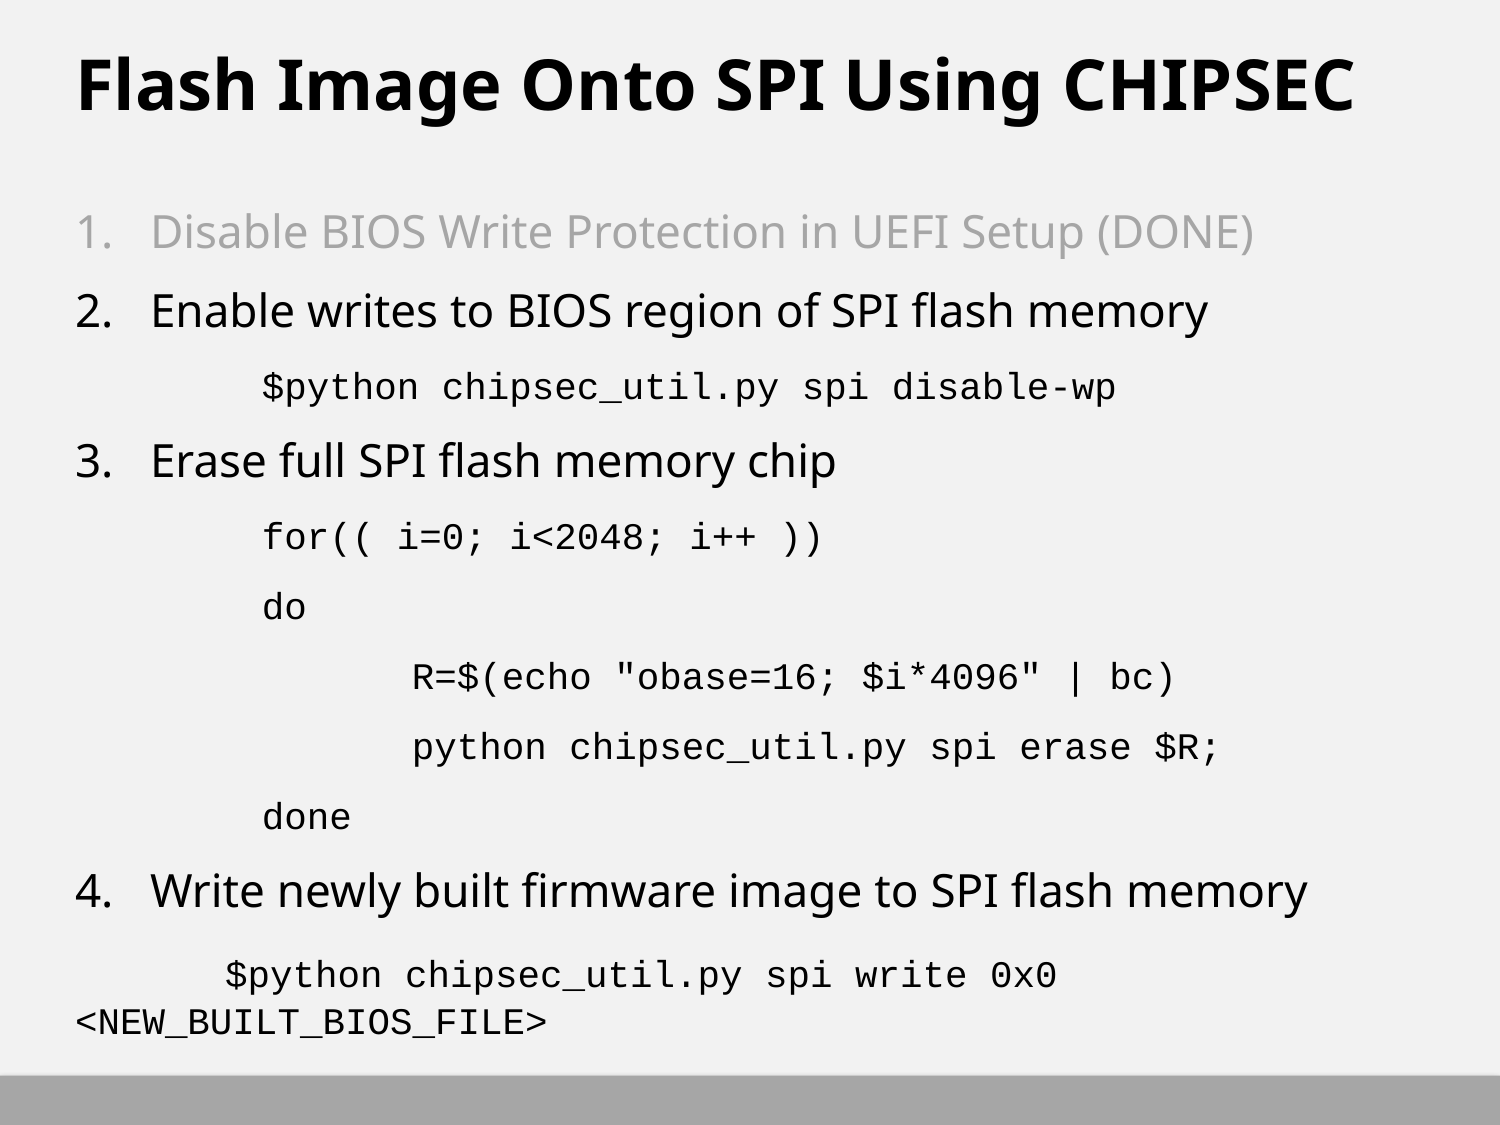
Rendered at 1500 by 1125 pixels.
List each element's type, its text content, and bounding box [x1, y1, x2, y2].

title Flash Image Onto SPI Using CHIPSEC [75, 40, 1425, 202]
list Disable BIOS Write Protection in UEFI Setup (DONE) Enable writes to BIOS region of SPI flash memory $python chipsec_util.py spi disable-wp Erase full SPI flash memory chip for(( i=0; i<2048; i++ )) do R=$(echo "obase=16; $i*4096" | bc) python chipsec_util.py spi erase $R; done Write newly built firmware image to SPI flash memory $python chipsec_util.py spi write 0x0 <NEW_BUILT_BIOS_FILE> [75, 202, 1488, 1063]
